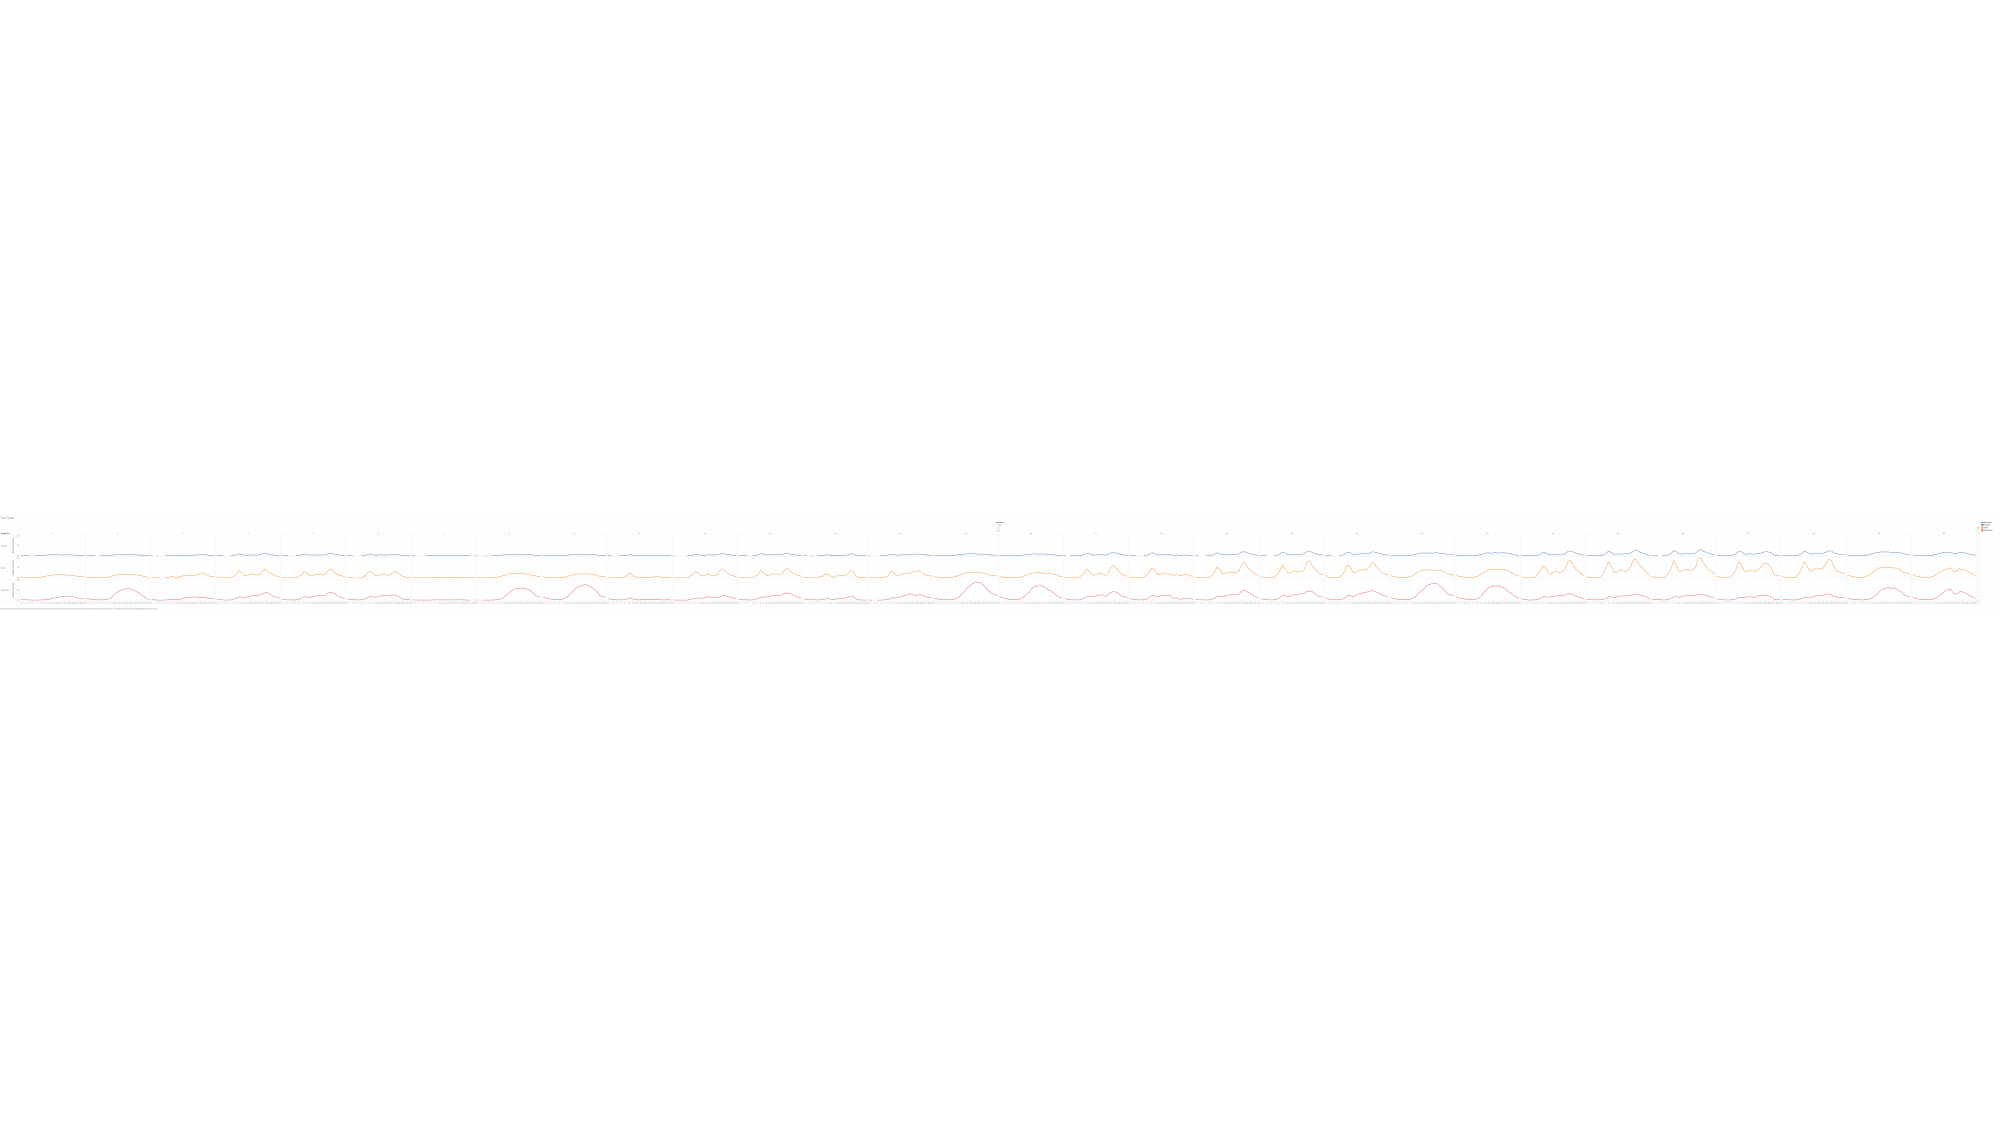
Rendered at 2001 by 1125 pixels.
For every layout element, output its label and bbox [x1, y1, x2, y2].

picture [0, 515, 2000, 610]
